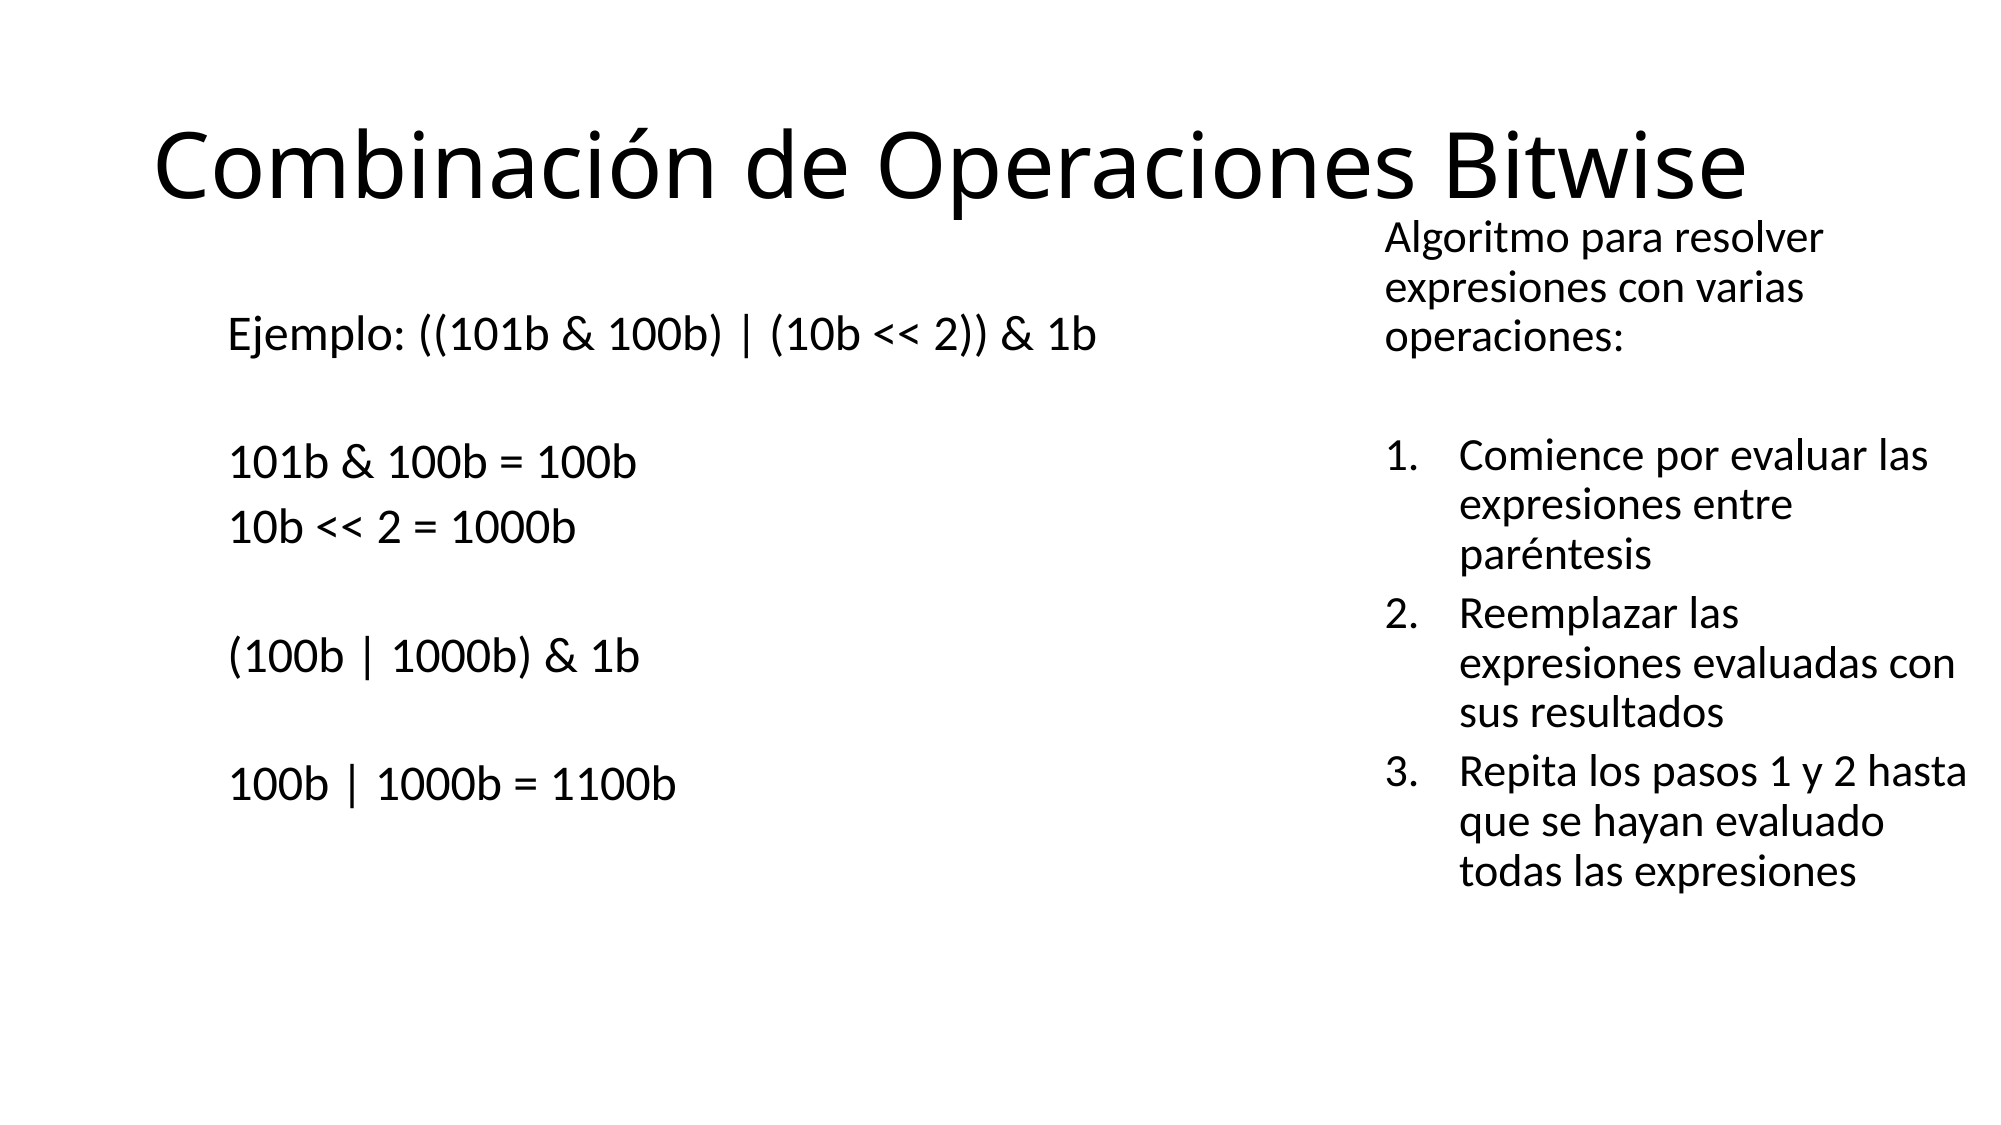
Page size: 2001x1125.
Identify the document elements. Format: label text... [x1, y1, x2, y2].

title Combinación de Operaciones Bitwise [137, 59, 1096, 278]
list Ejemplo: ((101b & 100b) | (10b << 2)) & 1b 101b & 100b = 100b 10b << 2 = 1000b (100b | 1000b) & 1b 100b | 1000b = 1100b [137, 299, 1349, 1014]
text_box [1096, 33, 1957, 748]
text_box Algoritmo para resolver expresiones con varias operaciones: Comience por evaluar las expresiones entre paréntesis Reemplazar las expresiones evaluadas con sus resultados Repita los pasos 1 y 2 hasta que se hayan evaluado todas las expresiones [1294, 205, 1988, 920]
